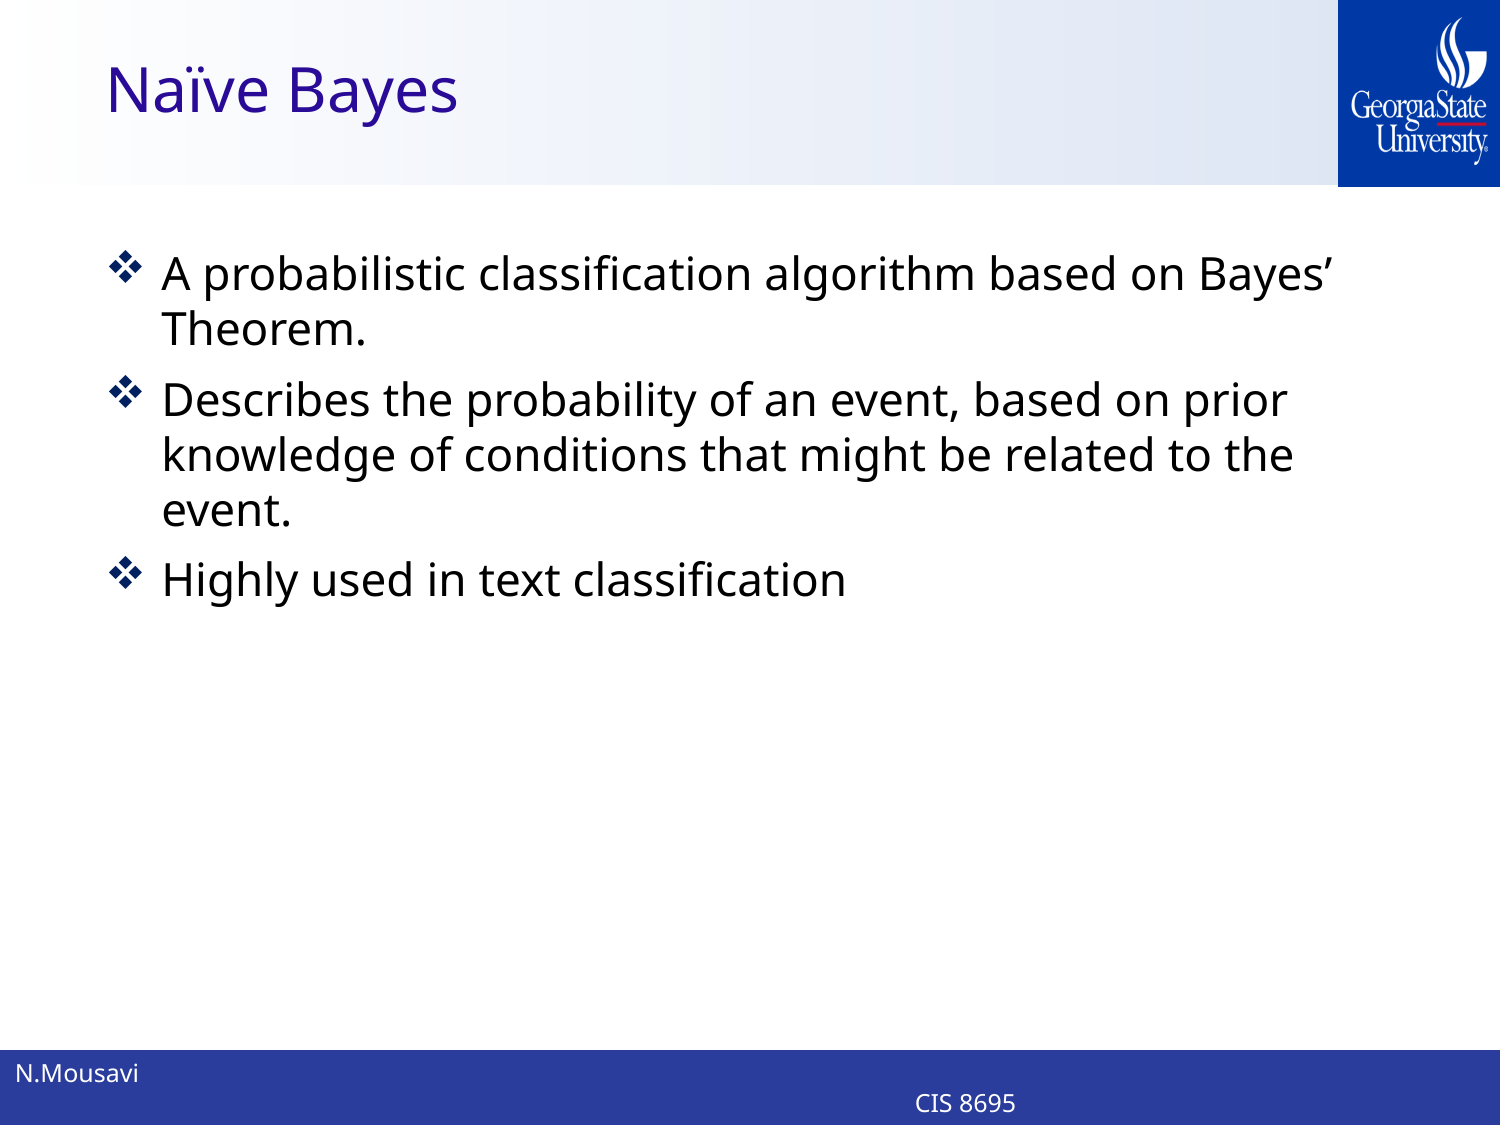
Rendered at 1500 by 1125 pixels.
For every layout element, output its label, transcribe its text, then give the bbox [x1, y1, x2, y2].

list A probabilistic classification algorithm based on Bayes’ Theorem. Describes the probability of an event, based on prior knowledge of conditions that might be related to the event. Highly used in text classification [90, 237, 1384, 952]
title Naïve Bayes [90, 0, 1500, 185]
